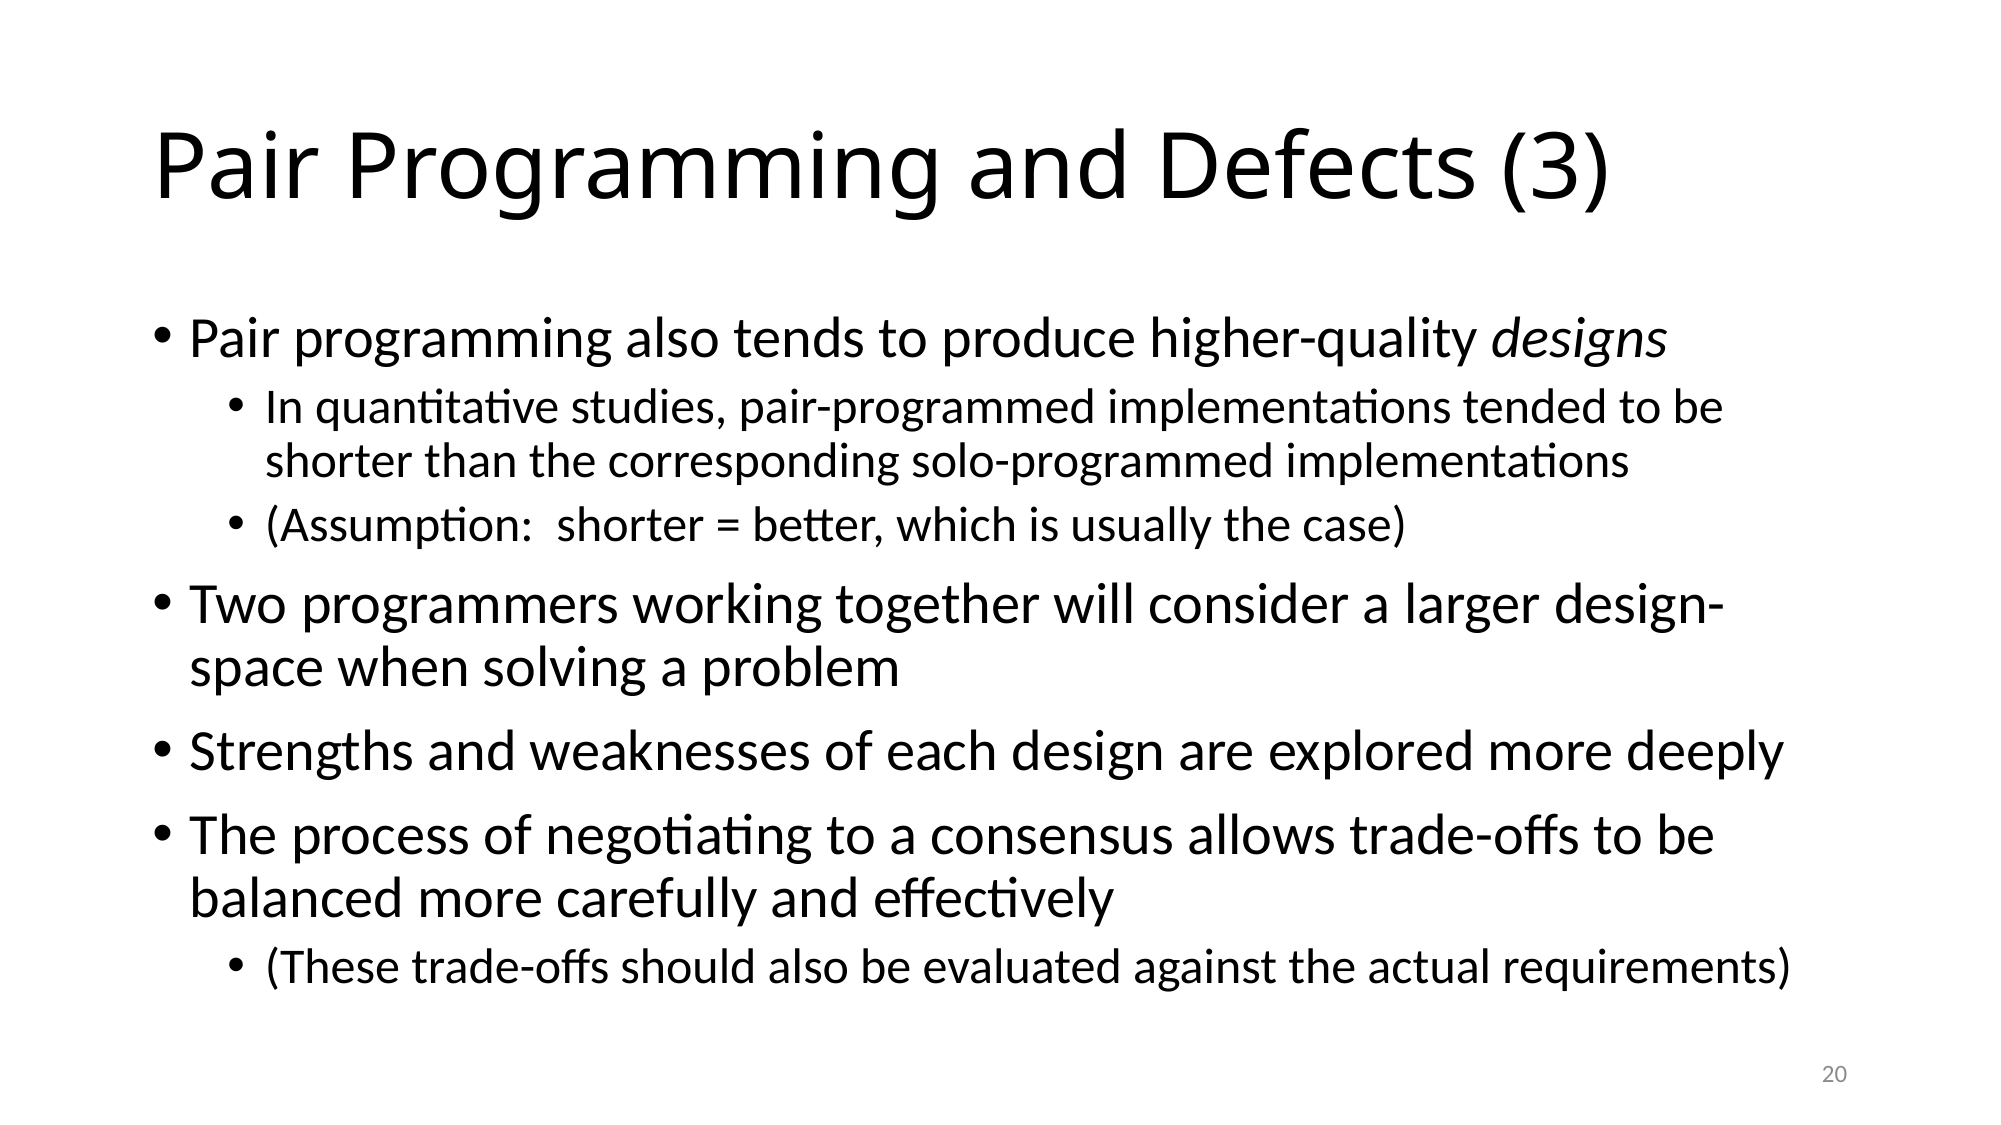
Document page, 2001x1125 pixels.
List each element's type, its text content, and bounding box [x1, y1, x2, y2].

title Pair Programming and Defects (3) [137, 59, 1863, 278]
list Pair programming also tends to produce higher-quality designs In quantitative studies, pair-programmed implementations tended to be shorter than the corresponding solo-programmed implementations (Assumption: shorter = better, which is usually the case) Two programmers working together will consider a larger design-space when solving a problem Strengths and weaknesses of each design are explored more deeply The process of negotiating to a consensus allows trade-offs to be balanced more carefully and effectively (These trade-offs should also be evaluated against the actual requirements) [137, 299, 1863, 1014]
slide_number 20 [1412, 1042, 1863, 1103]
